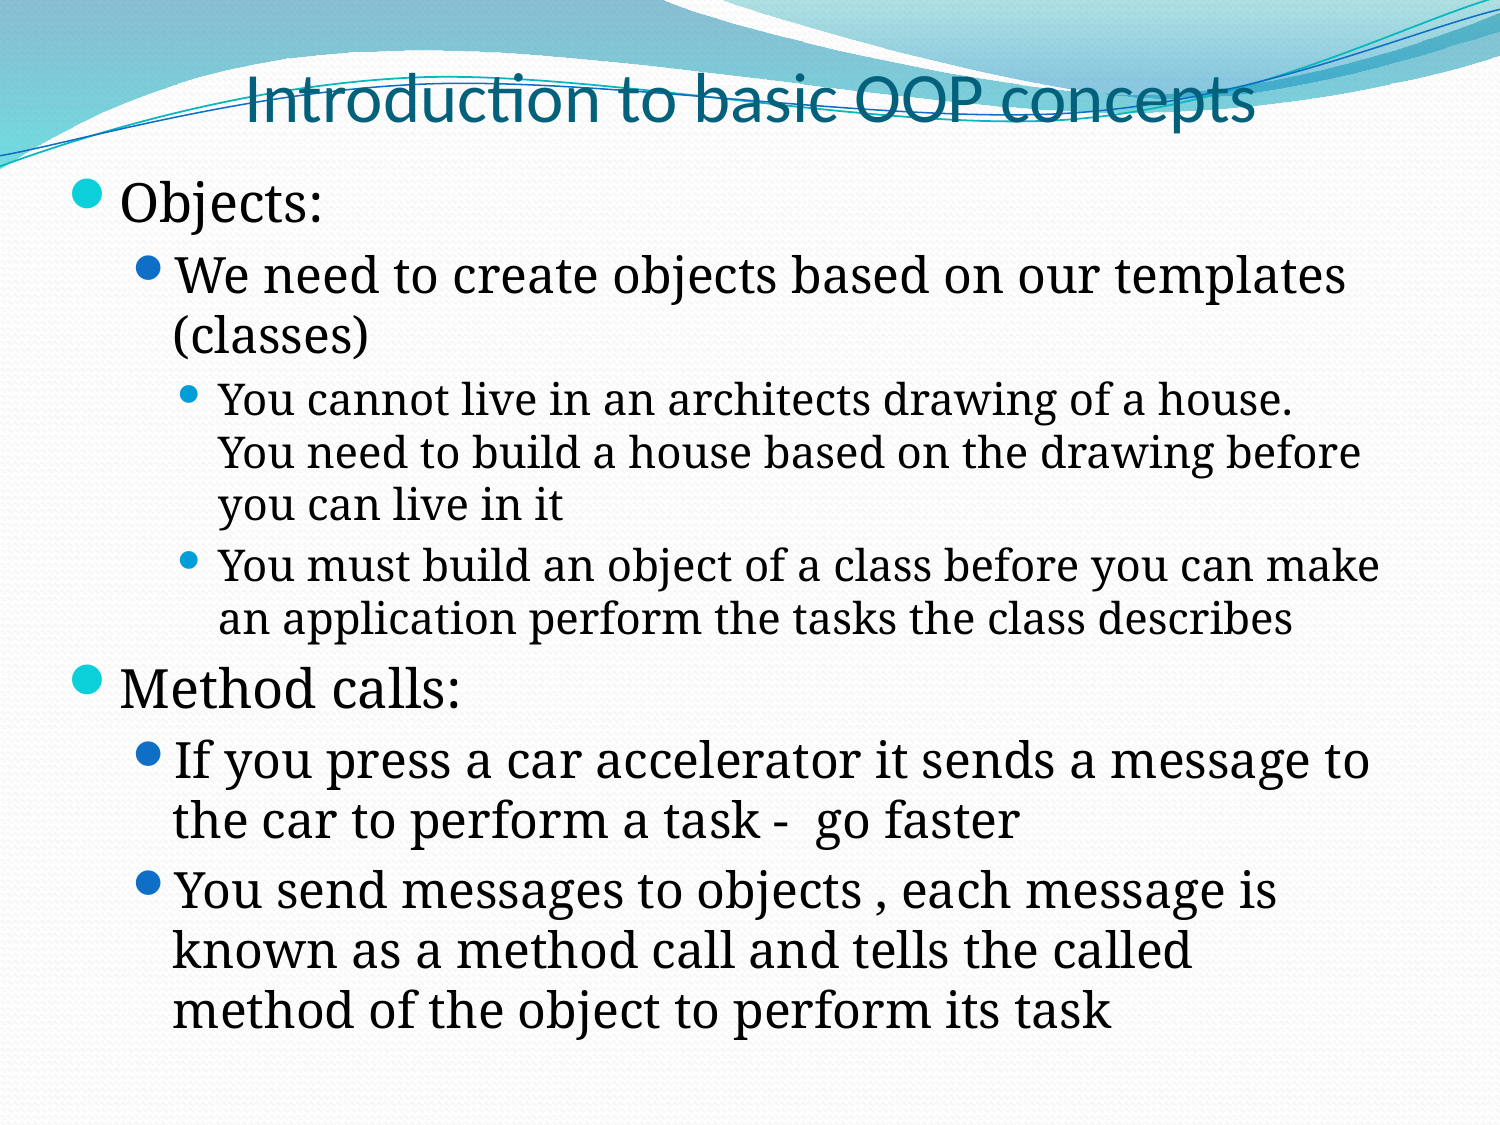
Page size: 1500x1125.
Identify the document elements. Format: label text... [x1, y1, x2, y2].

list Objects: We need to create objects based on our templates (classes) You cannot live in an architects drawing of a house. You need to build a house based on the drawing before you can live in it You must build an object of a class before you can make an application perform the tasks the class describes Method calls: If you press a car accelerator it sends a message to the car to perform a task - go faster You send messages to objects , each message is known as a method call and tells the called method of the object to perform its task [53, 160, 1404, 1094]
text_box Introduction to basic OOP concepts [76, 42, 1427, 138]
